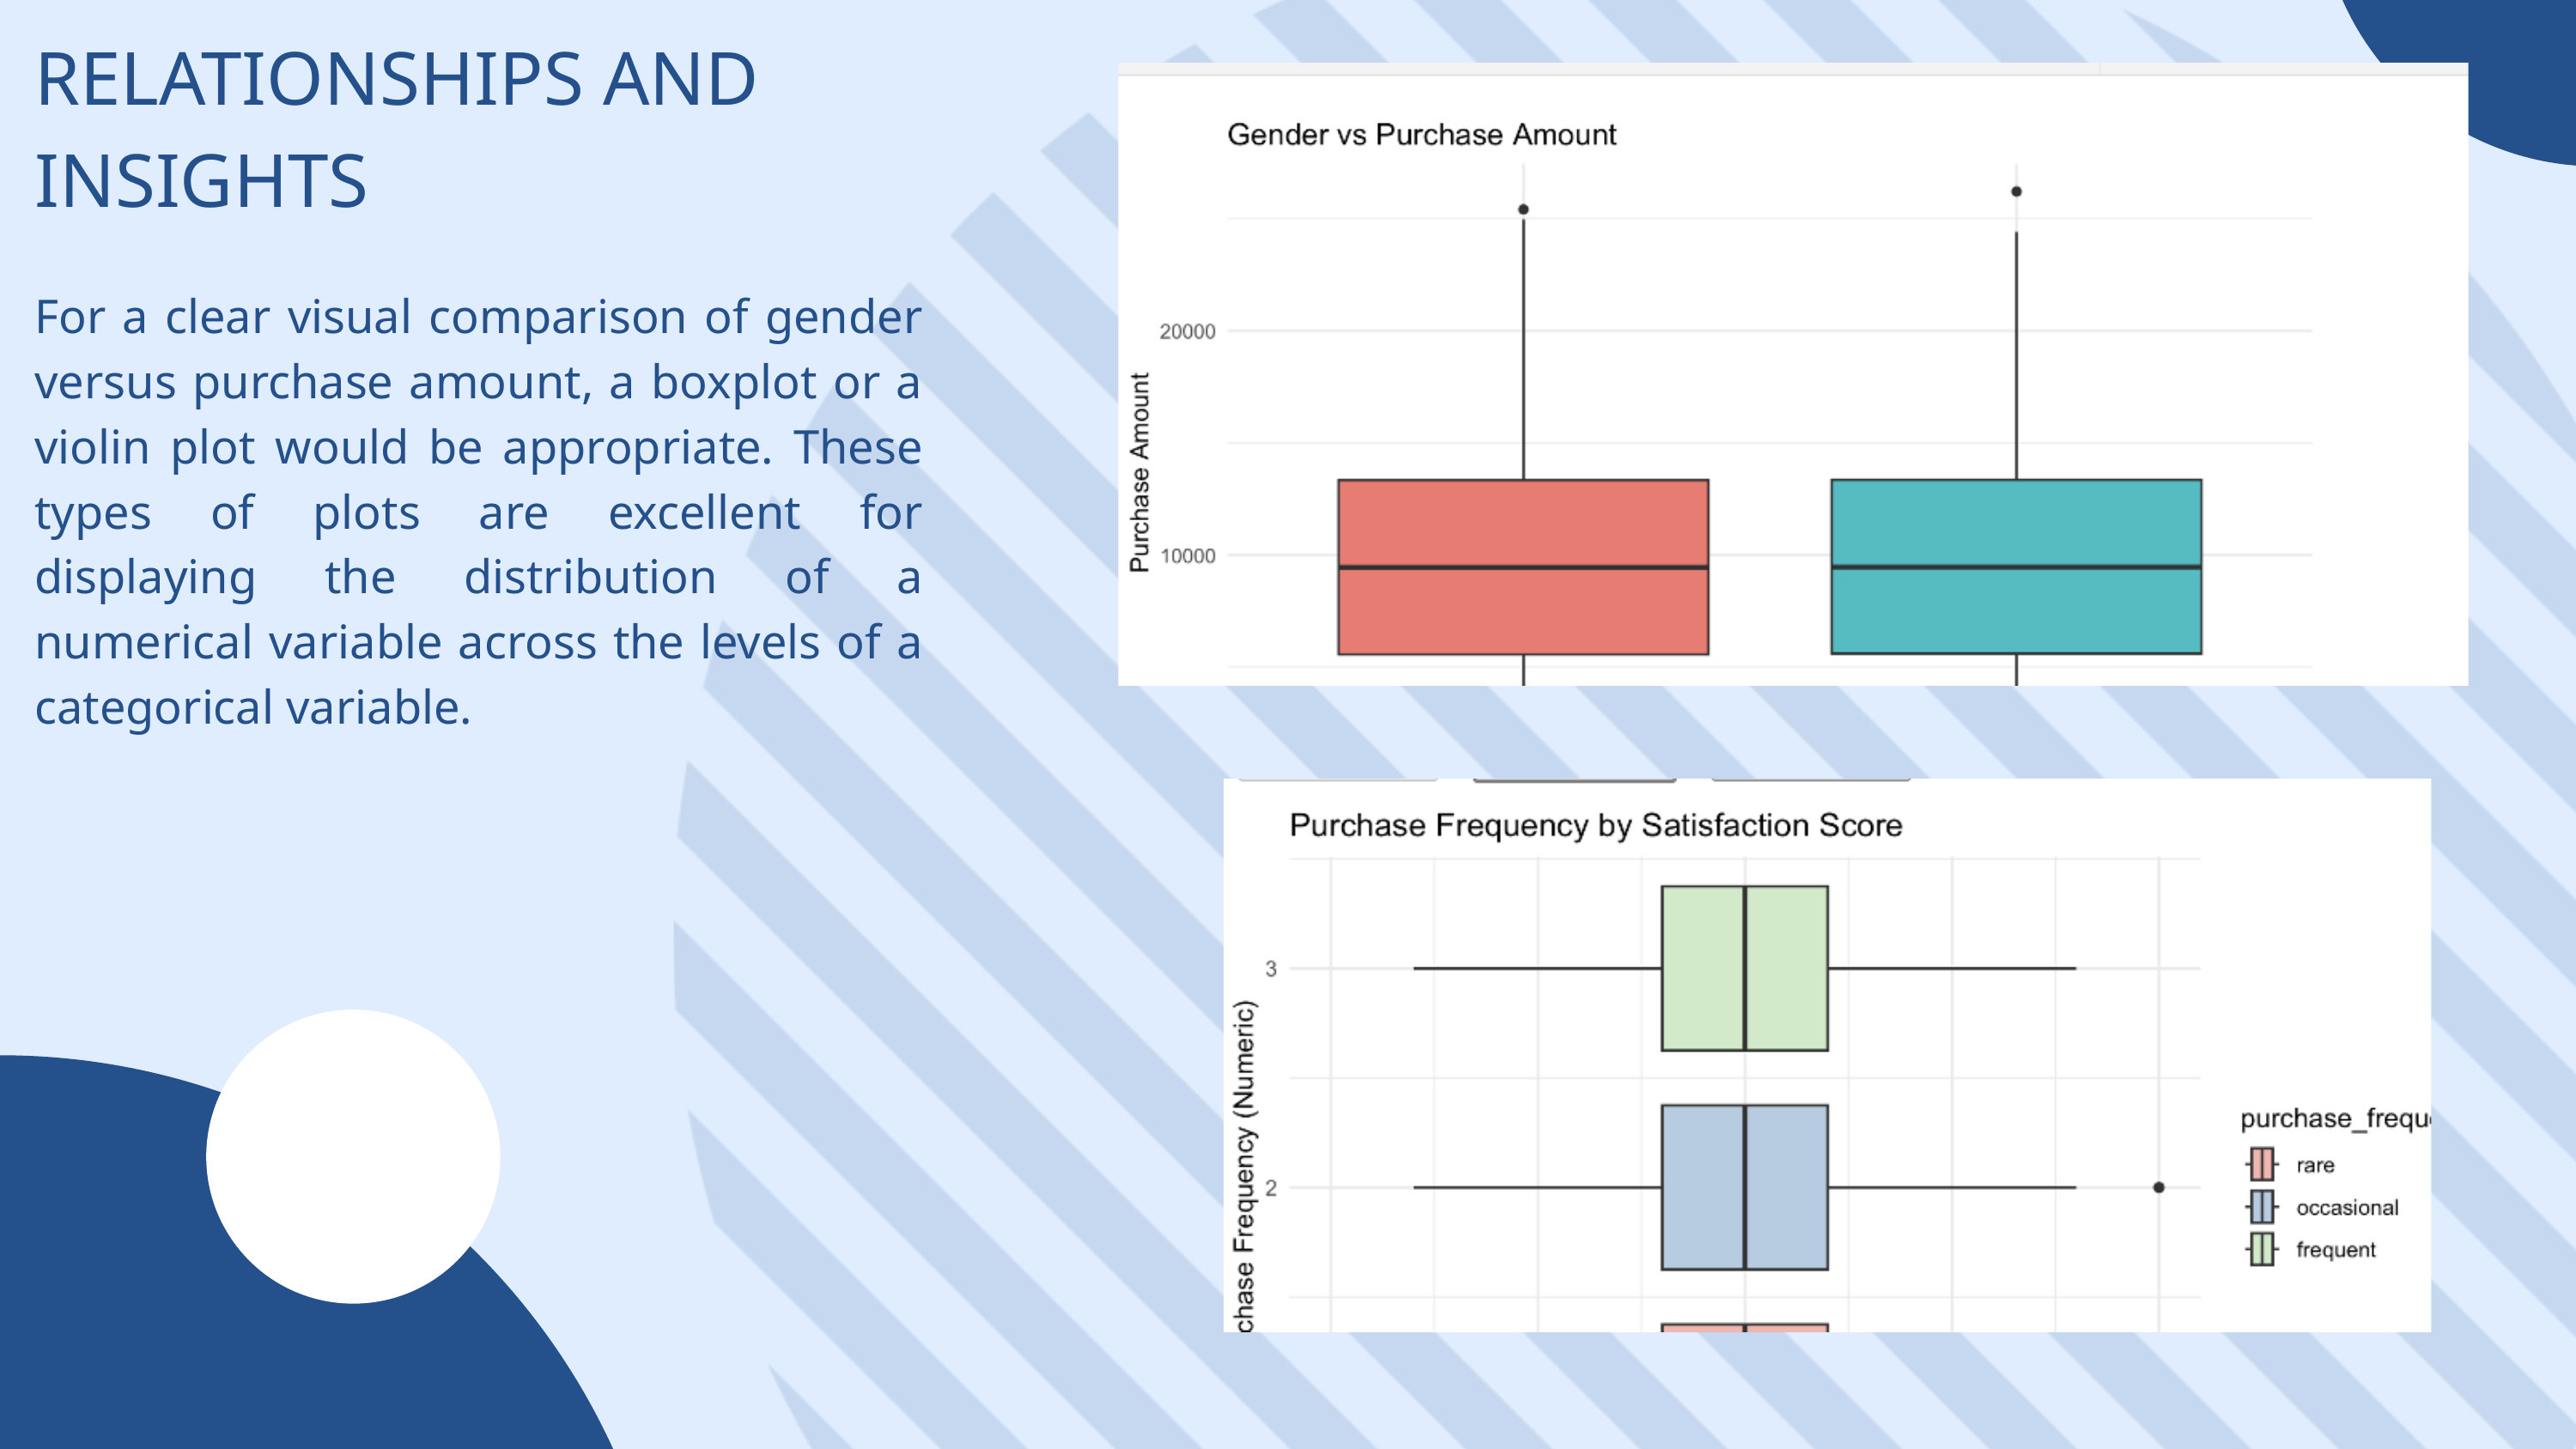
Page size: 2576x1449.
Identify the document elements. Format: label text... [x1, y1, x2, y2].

text_box [673, 0, 2576, 1449]
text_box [0, 1055, 674, 1449]
text_box RELATIONSHIPS AND INSIGHTS [34, 16, 1047, 280]
text_box For a clear visual comparison of gender versus purchase amount, a boxplot or a violin plot would be appropriate. These types of plots are excellent for displaying the distribution of a numerical variable across the levels of a categorical variable. [34, 277, 924, 779]
text_box [1118, 63, 2469, 686]
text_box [205, 1009, 501, 1304]
text_box [1224, 779, 2432, 1332]
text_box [2318, 0, 2576, 167]
